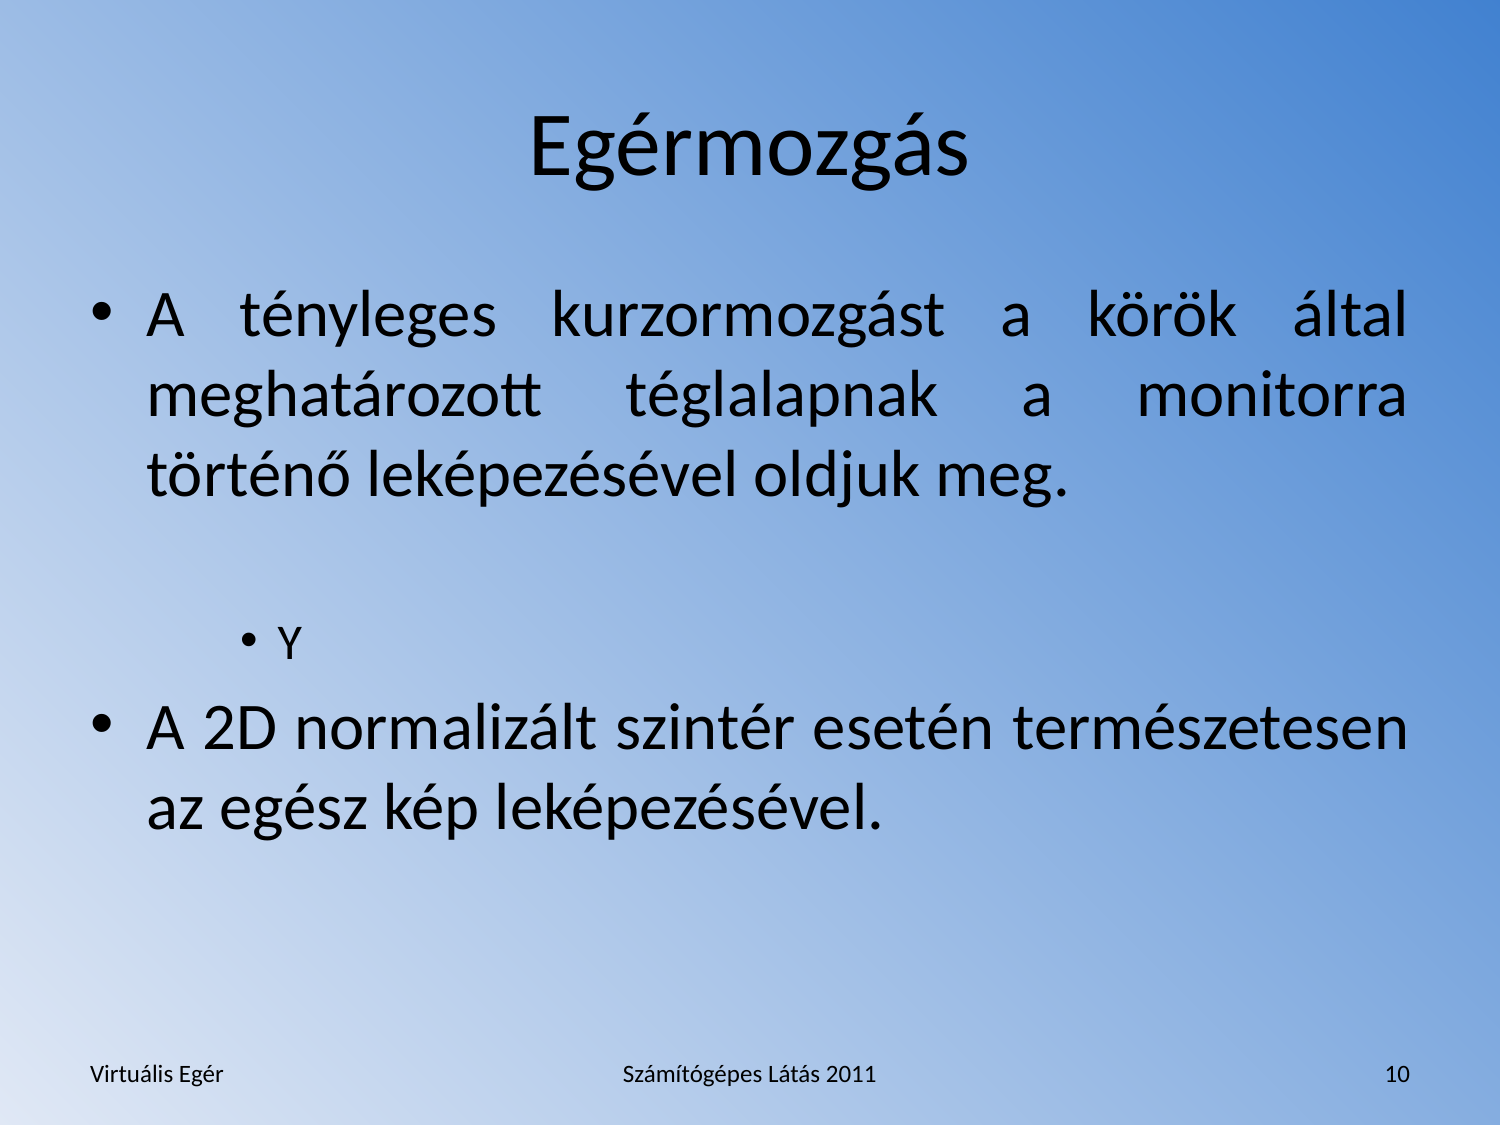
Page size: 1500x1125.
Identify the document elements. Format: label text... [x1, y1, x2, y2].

footer Számítógépes Látás 2011 [512, 1042, 988, 1103]
title Egérmozgás [75, 45, 1425, 233]
slide_number Virtuális Egér [75, 1042, 425, 1103]
slide_number 10 [1074, 1042, 1425, 1103]
